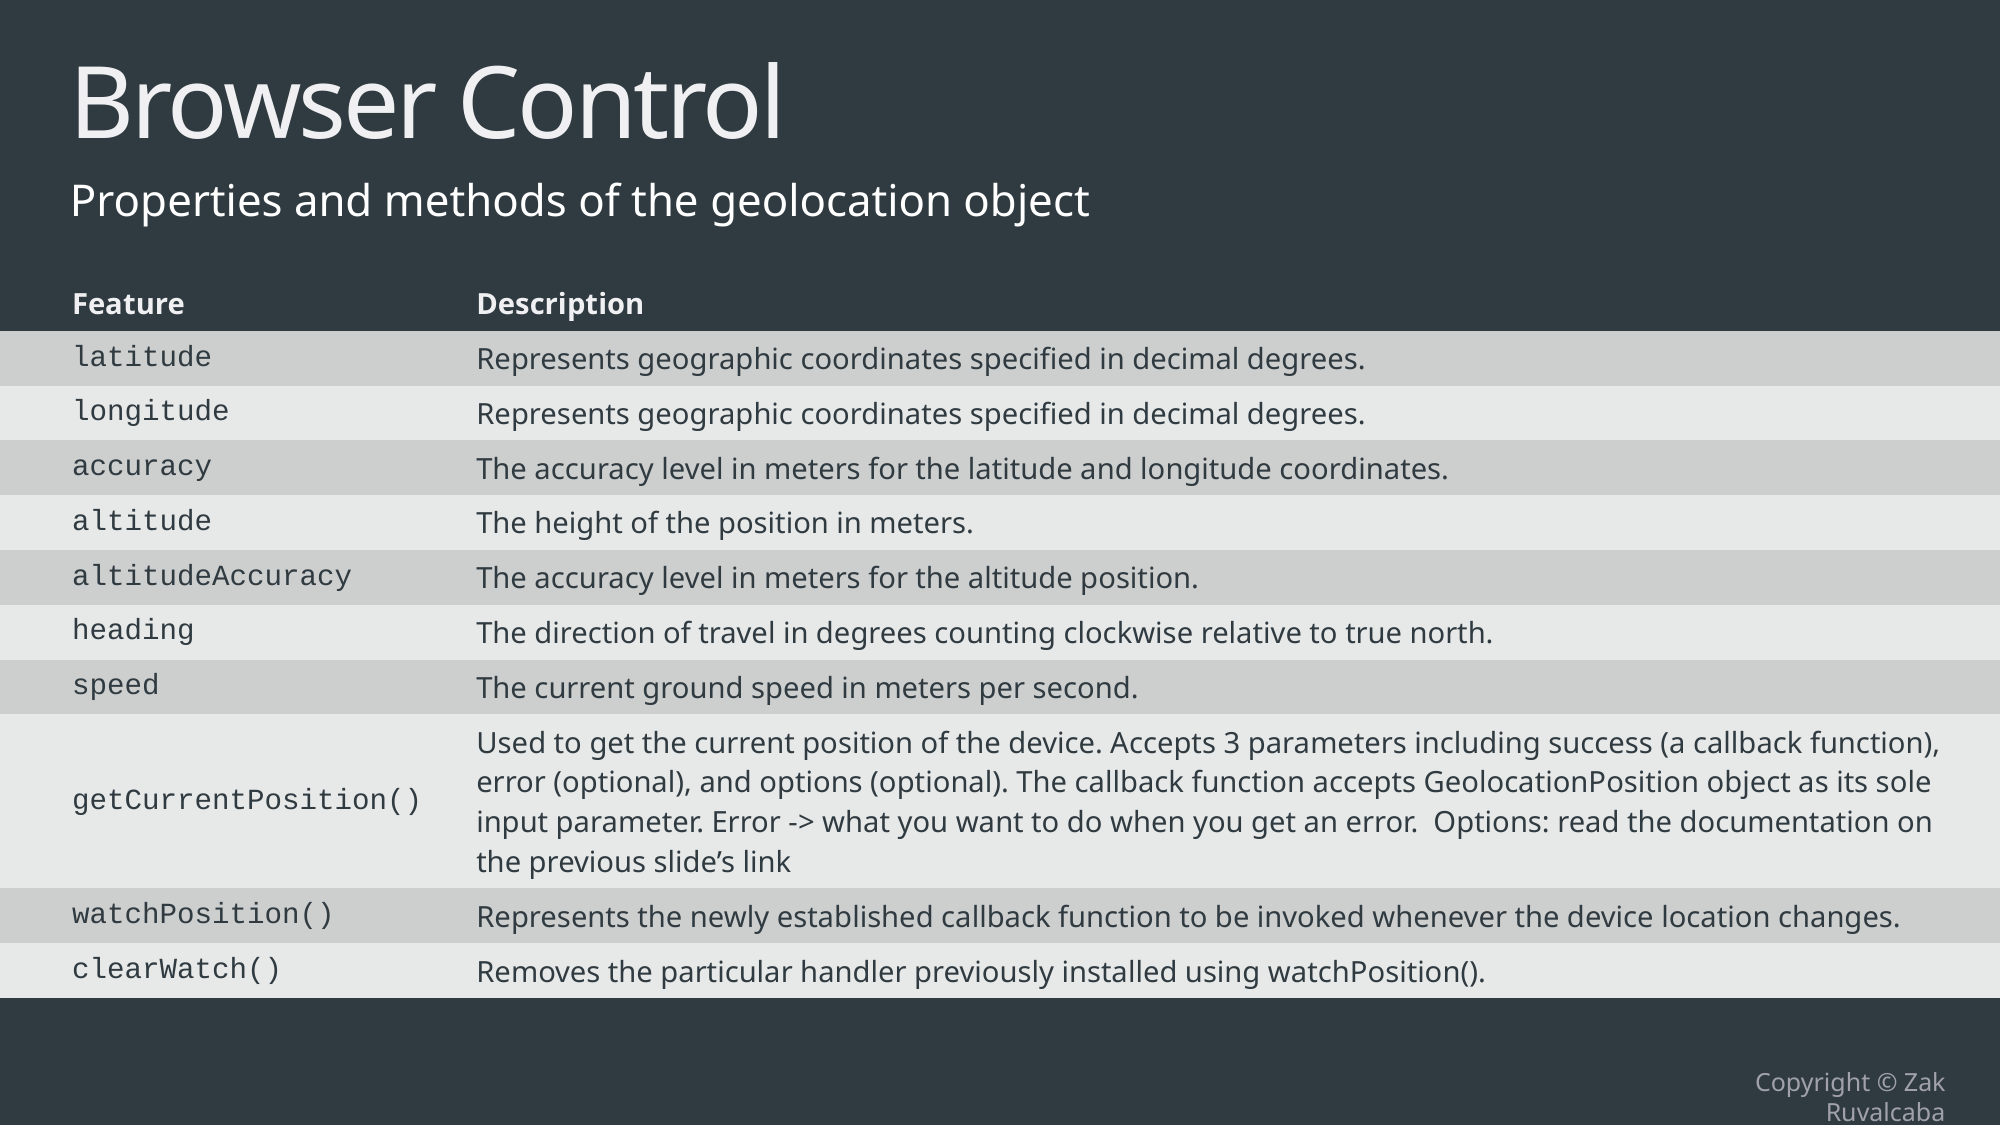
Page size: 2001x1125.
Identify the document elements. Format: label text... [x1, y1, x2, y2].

table_cell The direction of travel in degrees counting clockwise relative to true north. [461, 605, 2000, 660]
table_cell altitudeAccuracy [0, 550, 461, 605]
table_cell Represents geographic coordinates specified in decimal degrees. [461, 331, 2000, 386]
table_cell Used to get the current position of the device. Accepts 3 parameters including success (a callback function), error (optional), and options (optional). The callback function accepts GeolocationPosition object as its sole input parameter. Error -> what you want to do when you get an error. Options: read the documentation on the previous slide’s link [461, 714, 2000, 888]
table_cell altitude [0, 495, 461, 550]
table_cell The current ground speed in meters per second. [461, 660, 2000, 714]
table_cell The accuracy level in meters for the latitude and longitude coordinates. [461, 440, 2000, 495]
table_cell The height of the position in meters. [461, 495, 2000, 550]
list Properties and methods of the geolocation object [55, 149, 1820, 209]
table_cell clearWatch() [0, 943, 461, 998]
title Browser Control [55, 30, 1819, 149]
table_cell getCurrentPosition() [0, 714, 461, 888]
table_header Feature [0, 276, 461, 331]
table_cell Removes the particular handler previously installed using watchPosition(). [461, 943, 2000, 998]
table_cell Represents the newly established callback function to be invoked whenever the device location changes. [461, 888, 2000, 943]
table_cell watchPosition() [0, 888, 461, 943]
table_header Description [461, 276, 2000, 331]
table_cell longitude [0, 386, 461, 440]
table_cell Represents geographic coordinates specified in decimal degrees. [461, 386, 2000, 440]
table_cell The accuracy level in meters for the altitude position. [461, 550, 2000, 605]
table_cell latitude [0, 331, 461, 386]
table_cell accuracy [0, 440, 461, 495]
table_cell speed [0, 660, 461, 714]
table_cell heading [0, 605, 461, 660]
